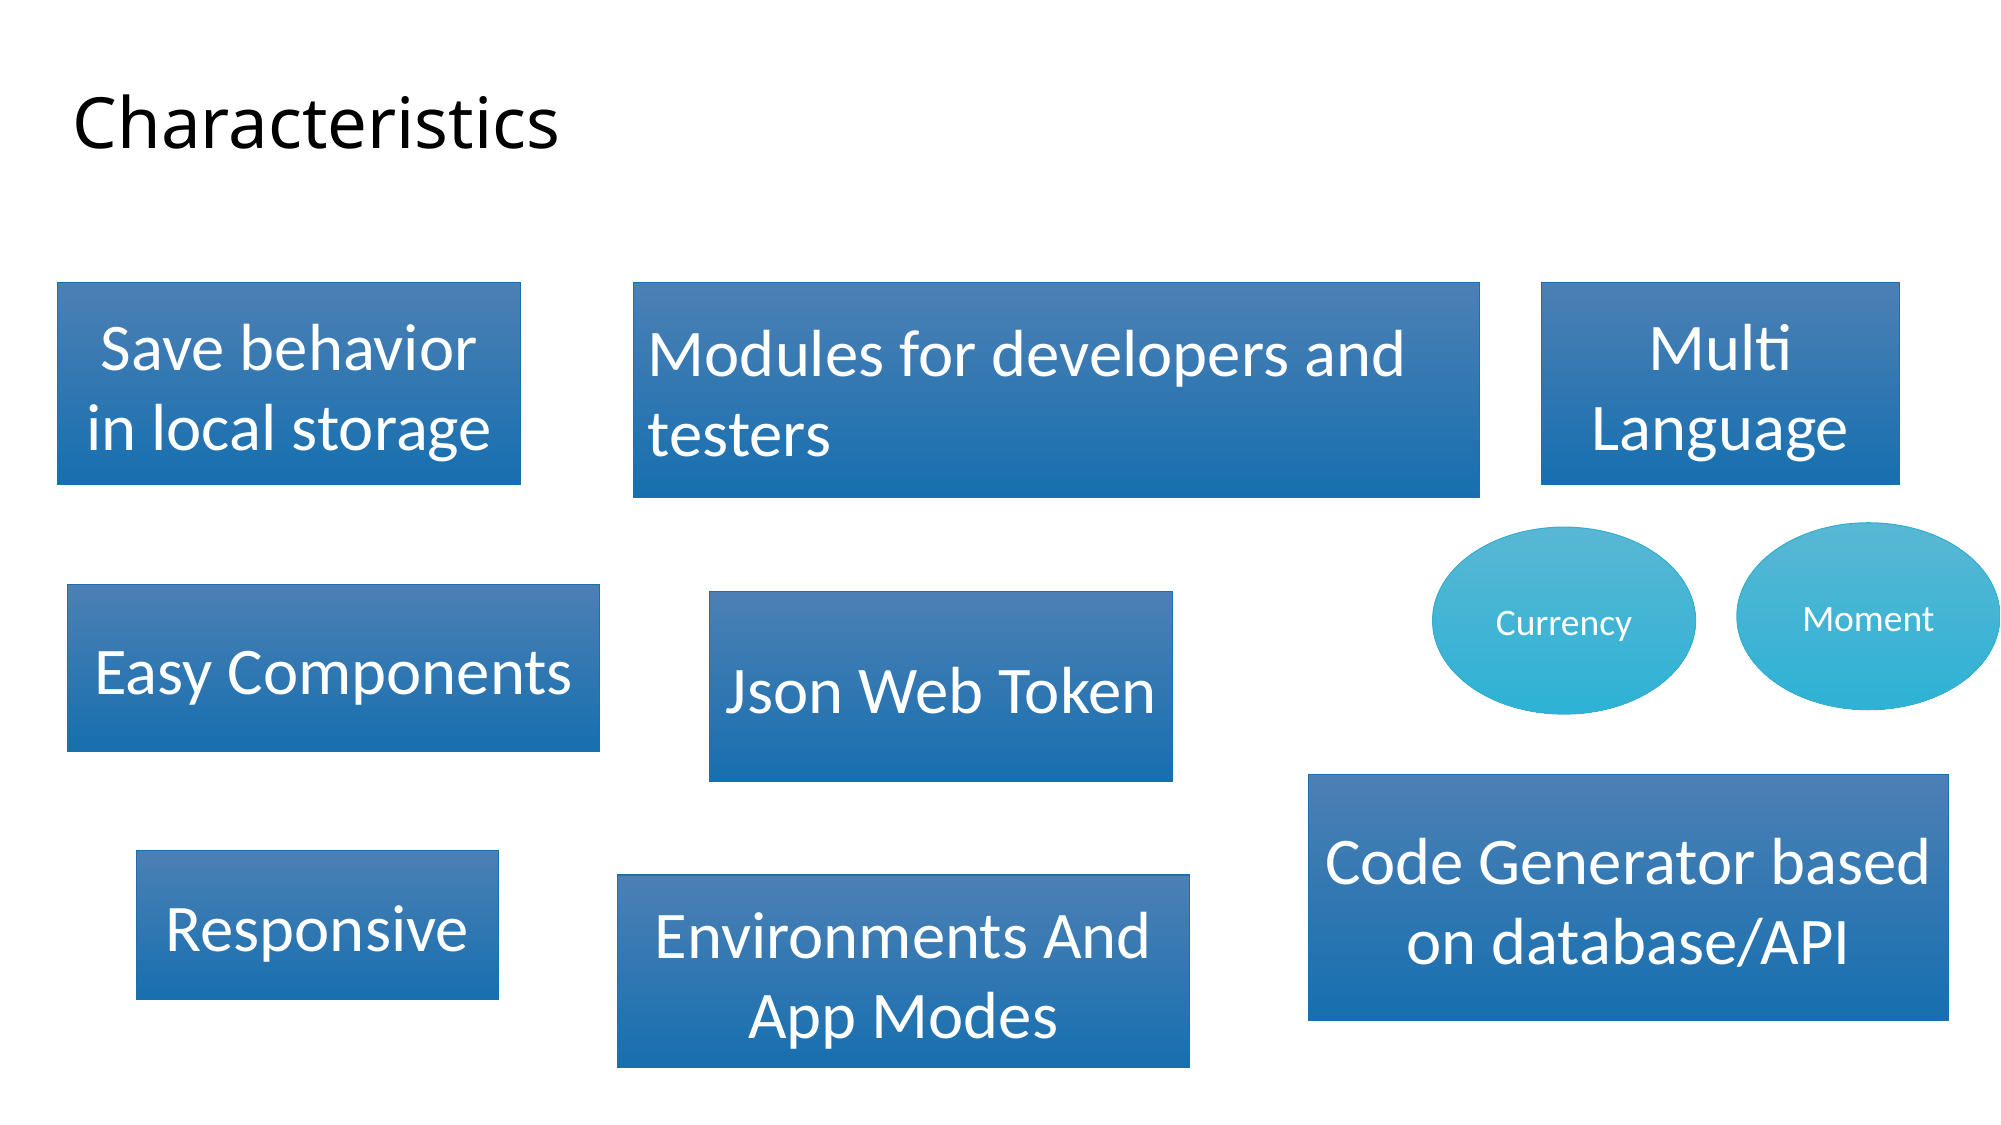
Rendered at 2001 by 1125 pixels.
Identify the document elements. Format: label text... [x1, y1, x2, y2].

text_box Responsive [136, 850, 499, 1000]
text_box Multi Language [1541, 282, 1900, 485]
text_box Easy Components [67, 584, 600, 752]
text_box Currency [1432, 526, 1697, 715]
title Characteristics [57, 58, 583, 193]
text_box Save behavior in local storage [57, 282, 521, 485]
text_box Modules for developers and testers [633, 282, 1480, 498]
text_box Code Generator based on database/API [1308, 774, 1949, 1021]
text_box Environments And App Modes [617, 874, 1190, 1068]
text_box Moment [1736, 522, 2000, 711]
text_box Json Web Token [709, 591, 1173, 782]
